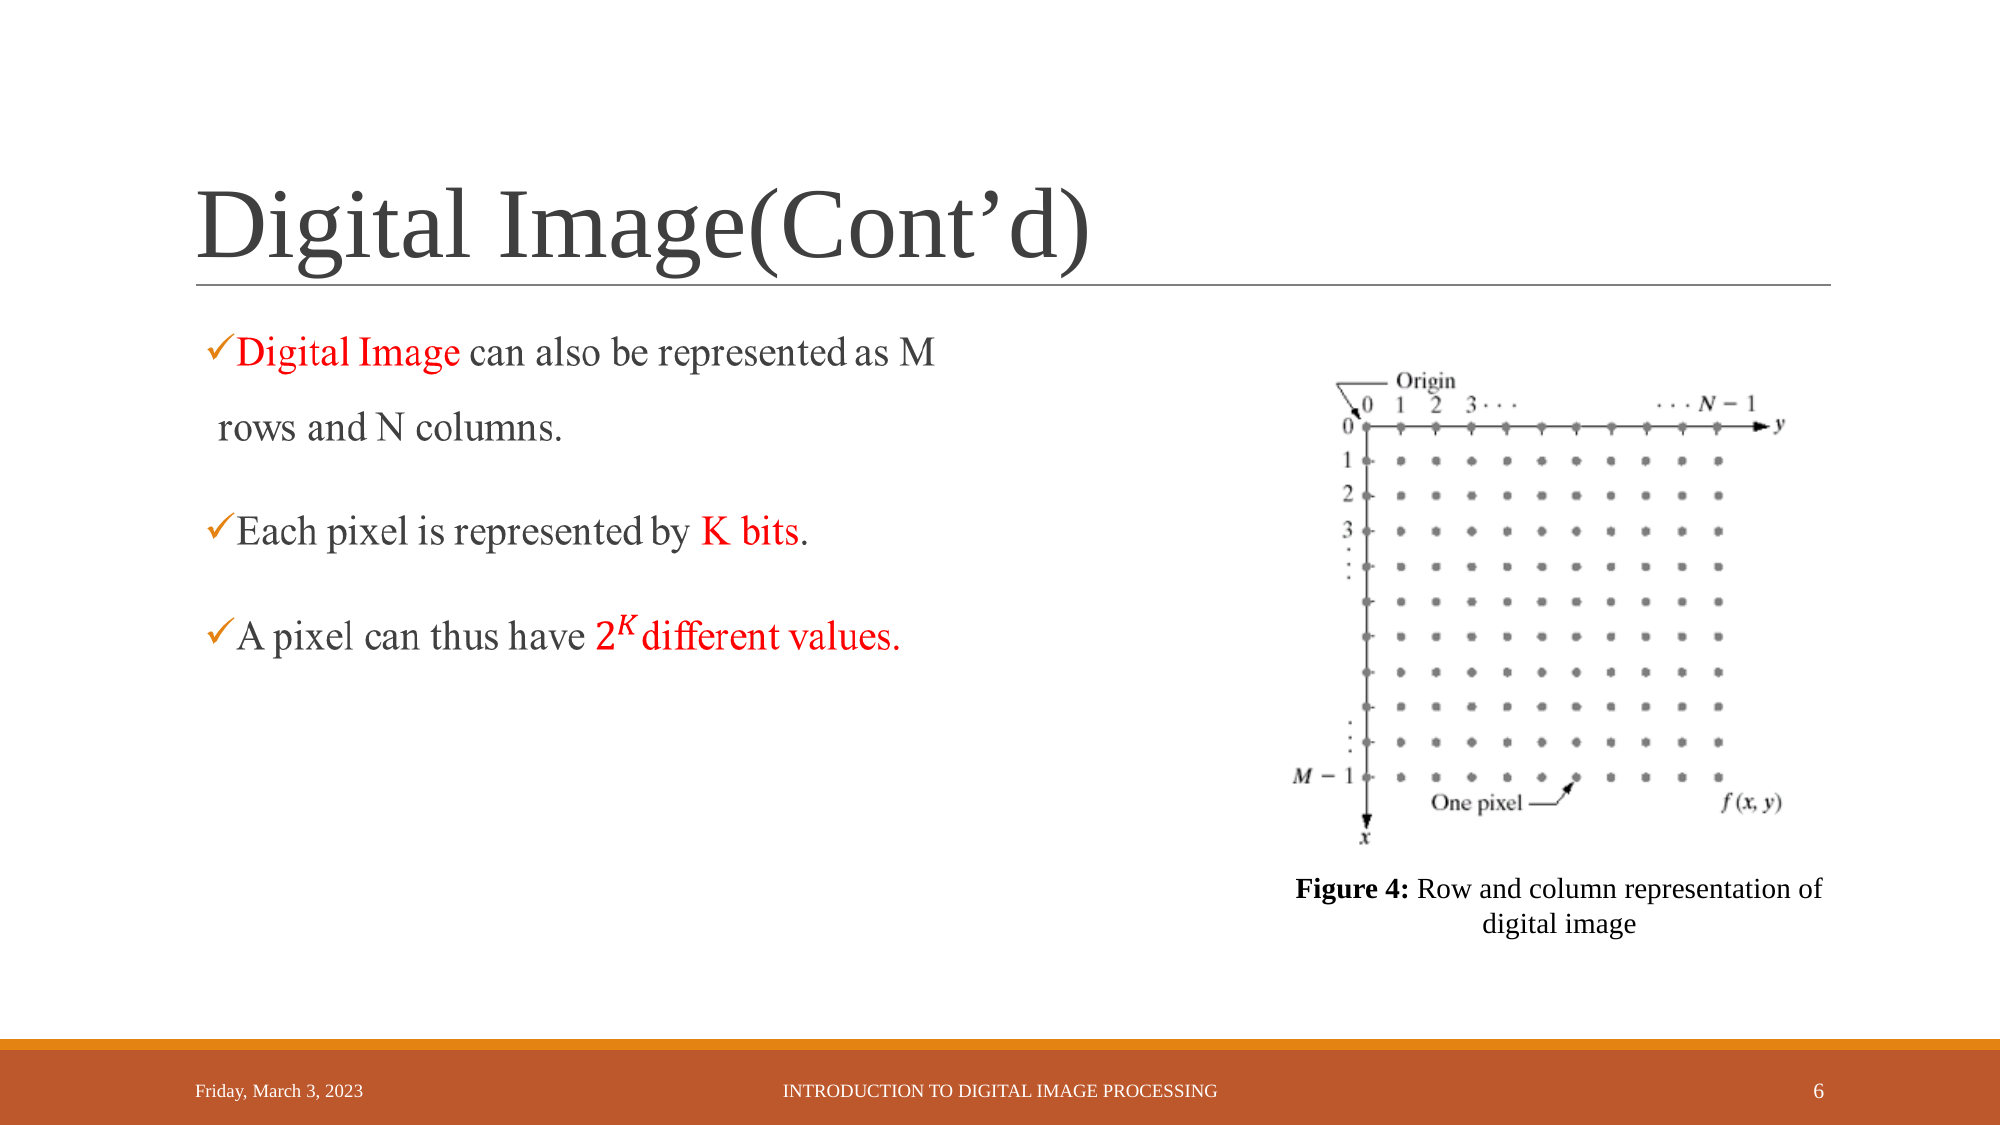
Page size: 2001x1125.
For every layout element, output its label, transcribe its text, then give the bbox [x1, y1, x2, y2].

slide_number ‹#› [1624, 1059, 1840, 1120]
picture [1261, 346, 1858, 877]
text_box Figure 4: Row and column representation of digital image [1279, 884, 1840, 947]
title Digital Image(Cont’d) [180, 47, 1830, 285]
footer INTRODUCTION TO DIGITAL IMAGE PROCESSING [604, 1059, 1396, 1120]
list [180, 302, 990, 963]
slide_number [180, 1059, 586, 1120]
